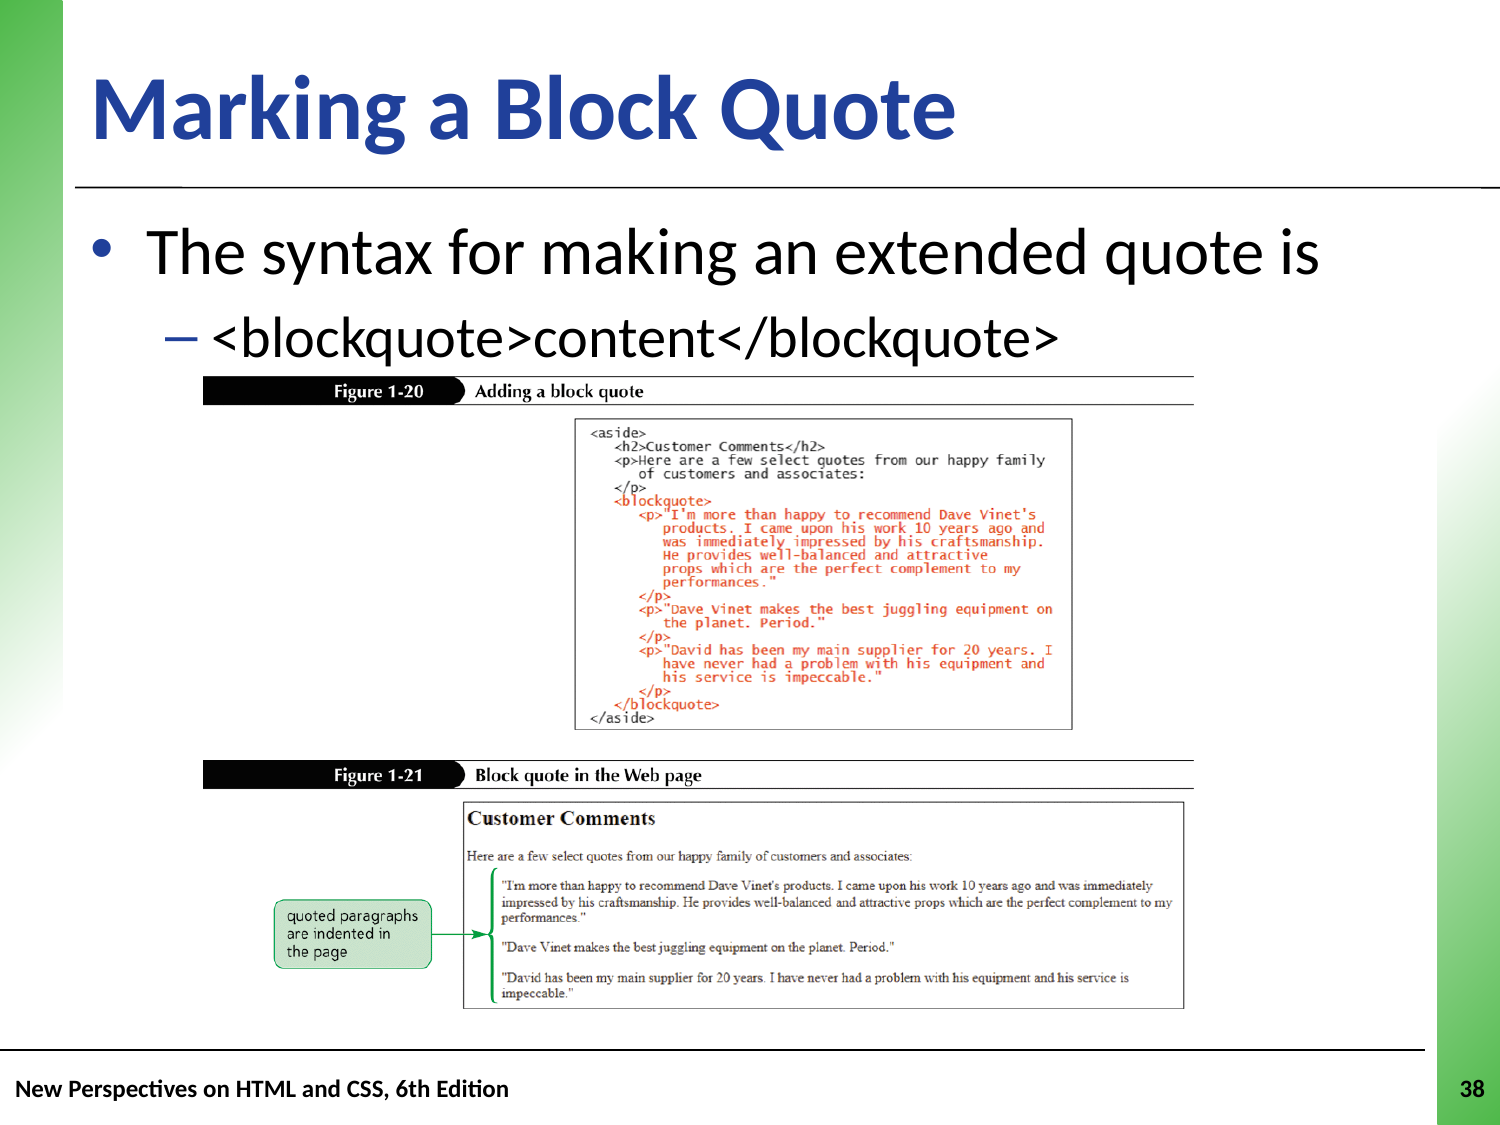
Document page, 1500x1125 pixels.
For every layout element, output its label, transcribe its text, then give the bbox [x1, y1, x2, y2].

list The syntax for making an extended quote is <blockquote>content</blockquote> [74, 199, 1438, 1006]
footer New Perspectives on HTML and CSS, 6th Edition [0, 1050, 1350, 1125]
picture [202, 375, 1194, 731]
title Marking a Block Quote [74, 24, 1438, 181]
picture [202, 760, 1194, 1009]
slide_number 38 [1412, 1050, 1500, 1125]
